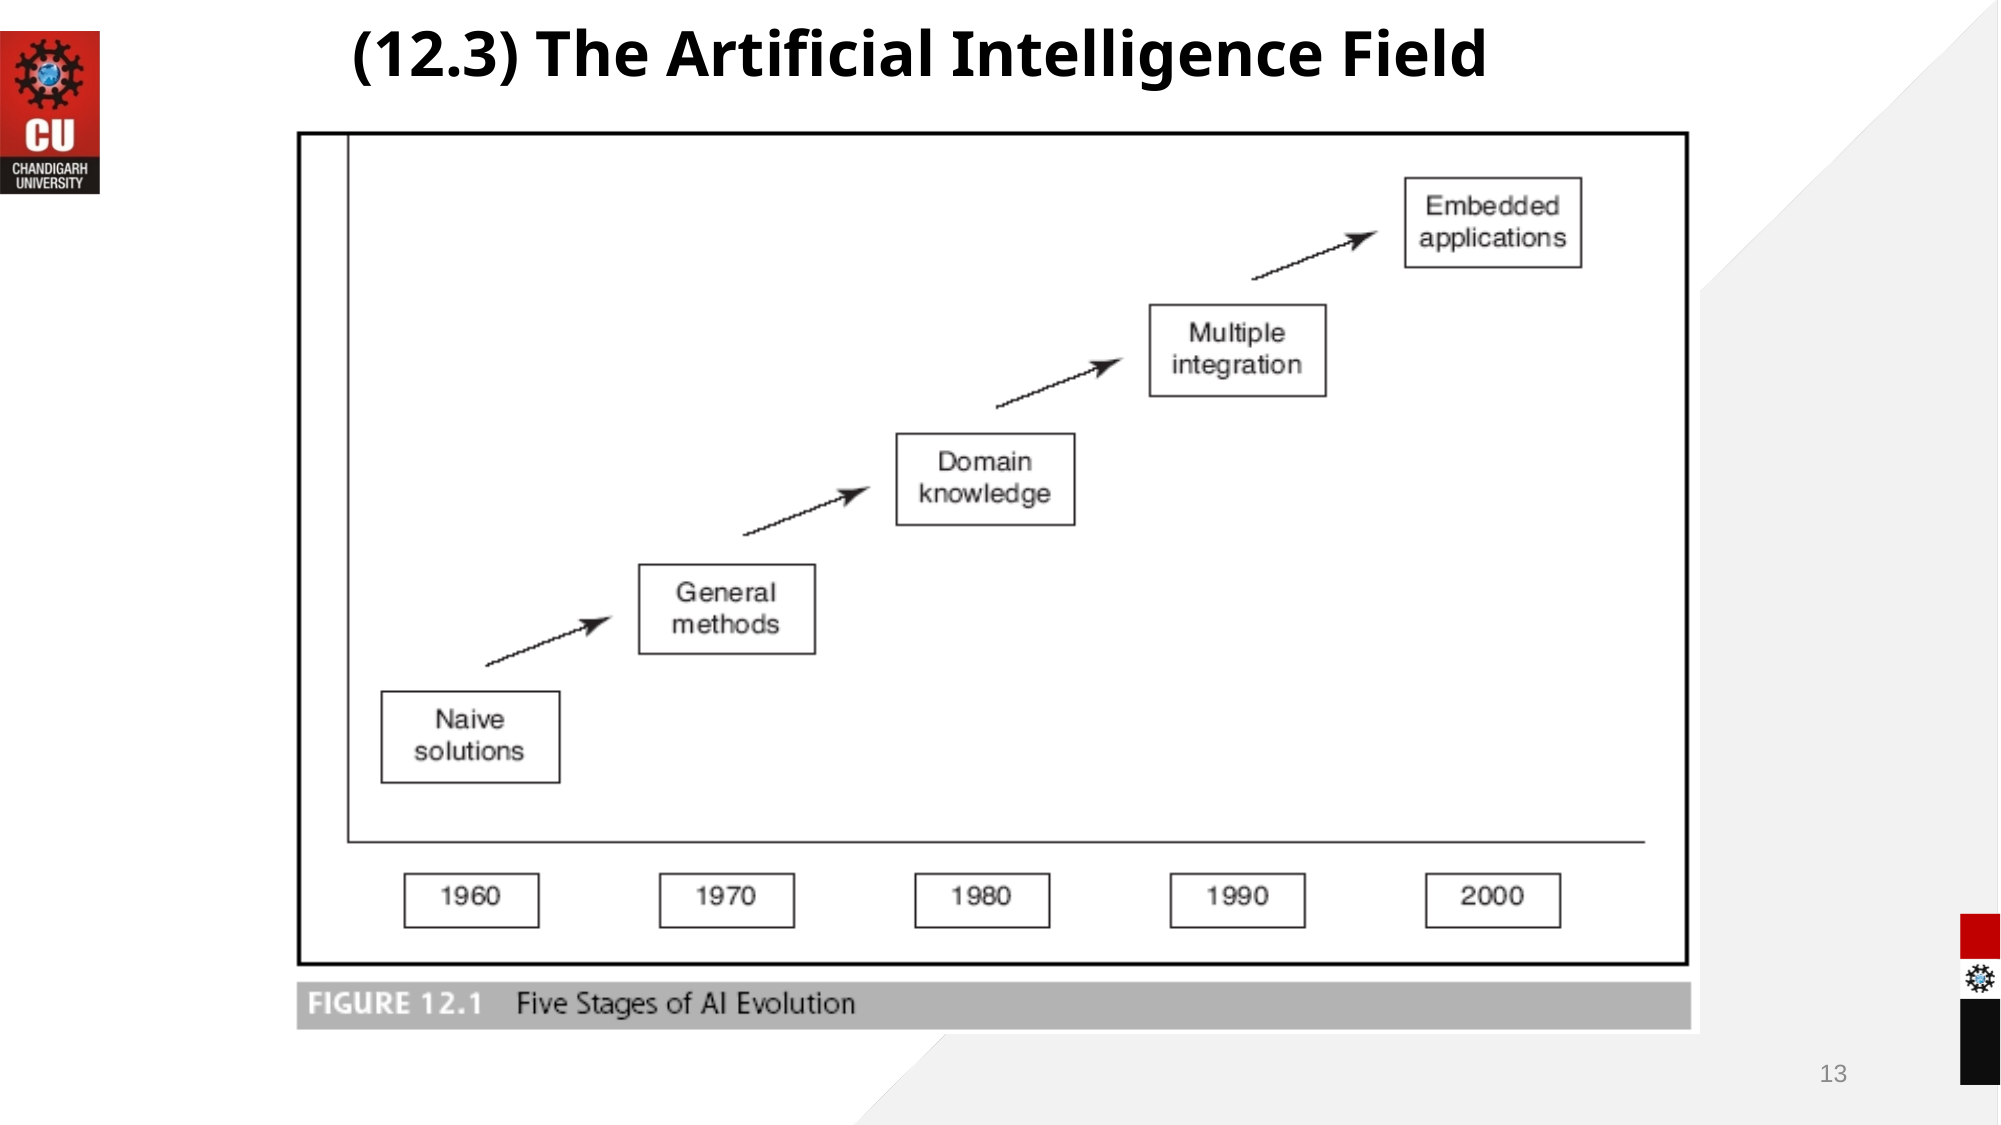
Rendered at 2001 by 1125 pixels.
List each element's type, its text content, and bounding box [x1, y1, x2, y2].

title (12.3) The Artificial Intelligence Field [337, 12, 1663, 100]
slide_number 13 [1412, 1042, 1863, 1103]
picture [0, 0, 2001, 1125]
